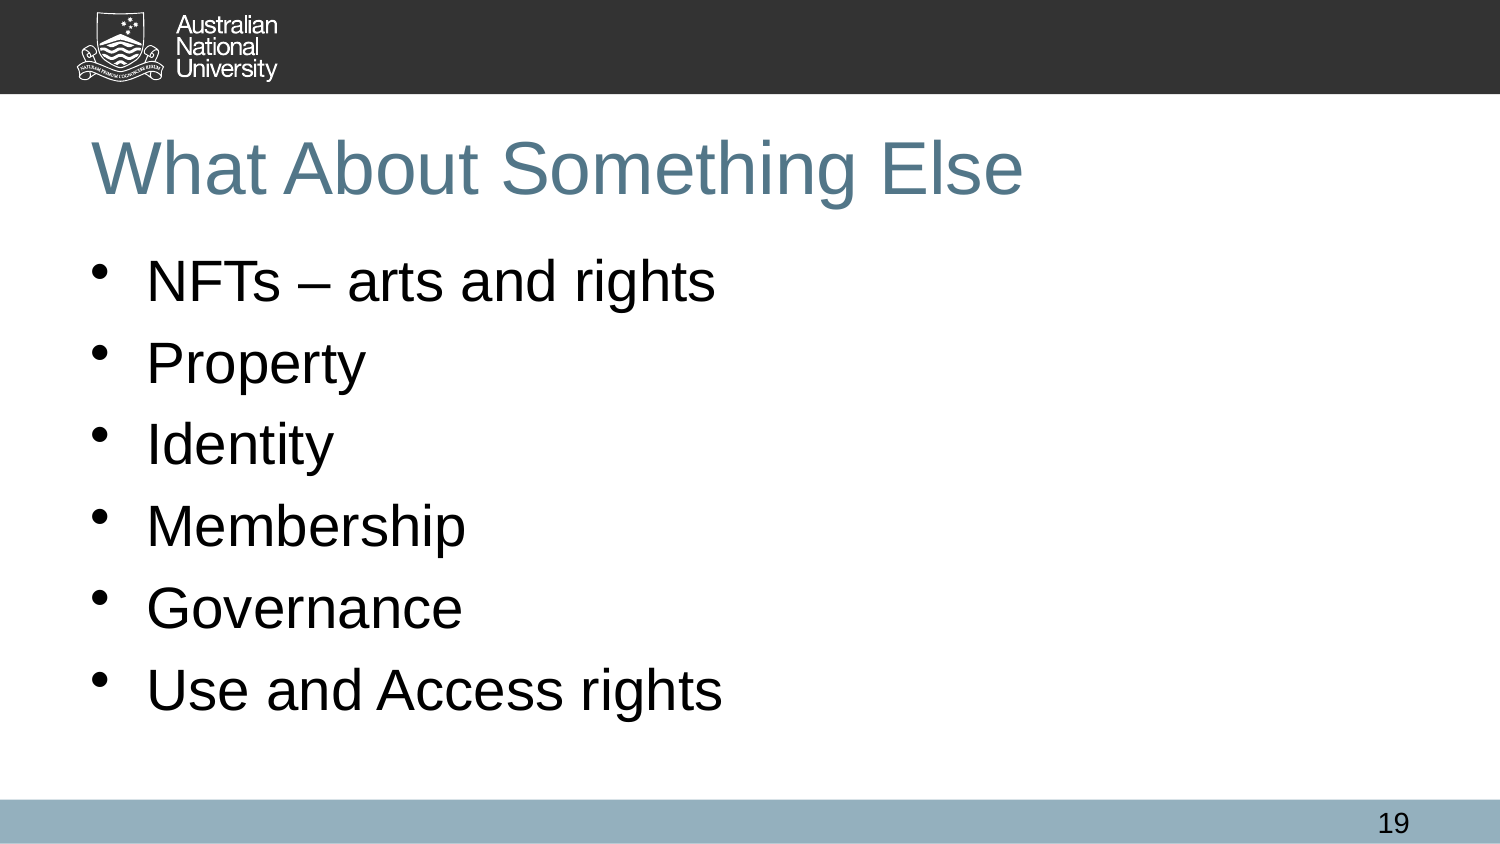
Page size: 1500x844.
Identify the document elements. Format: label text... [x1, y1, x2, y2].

slide_number 19 [1328, 796, 1425, 824]
list NFTs – arts and rights Property Identity Membership Governance Use and Access rights [75, 235, 1425, 754]
title What About Something Else [76, 94, 1427, 235]
